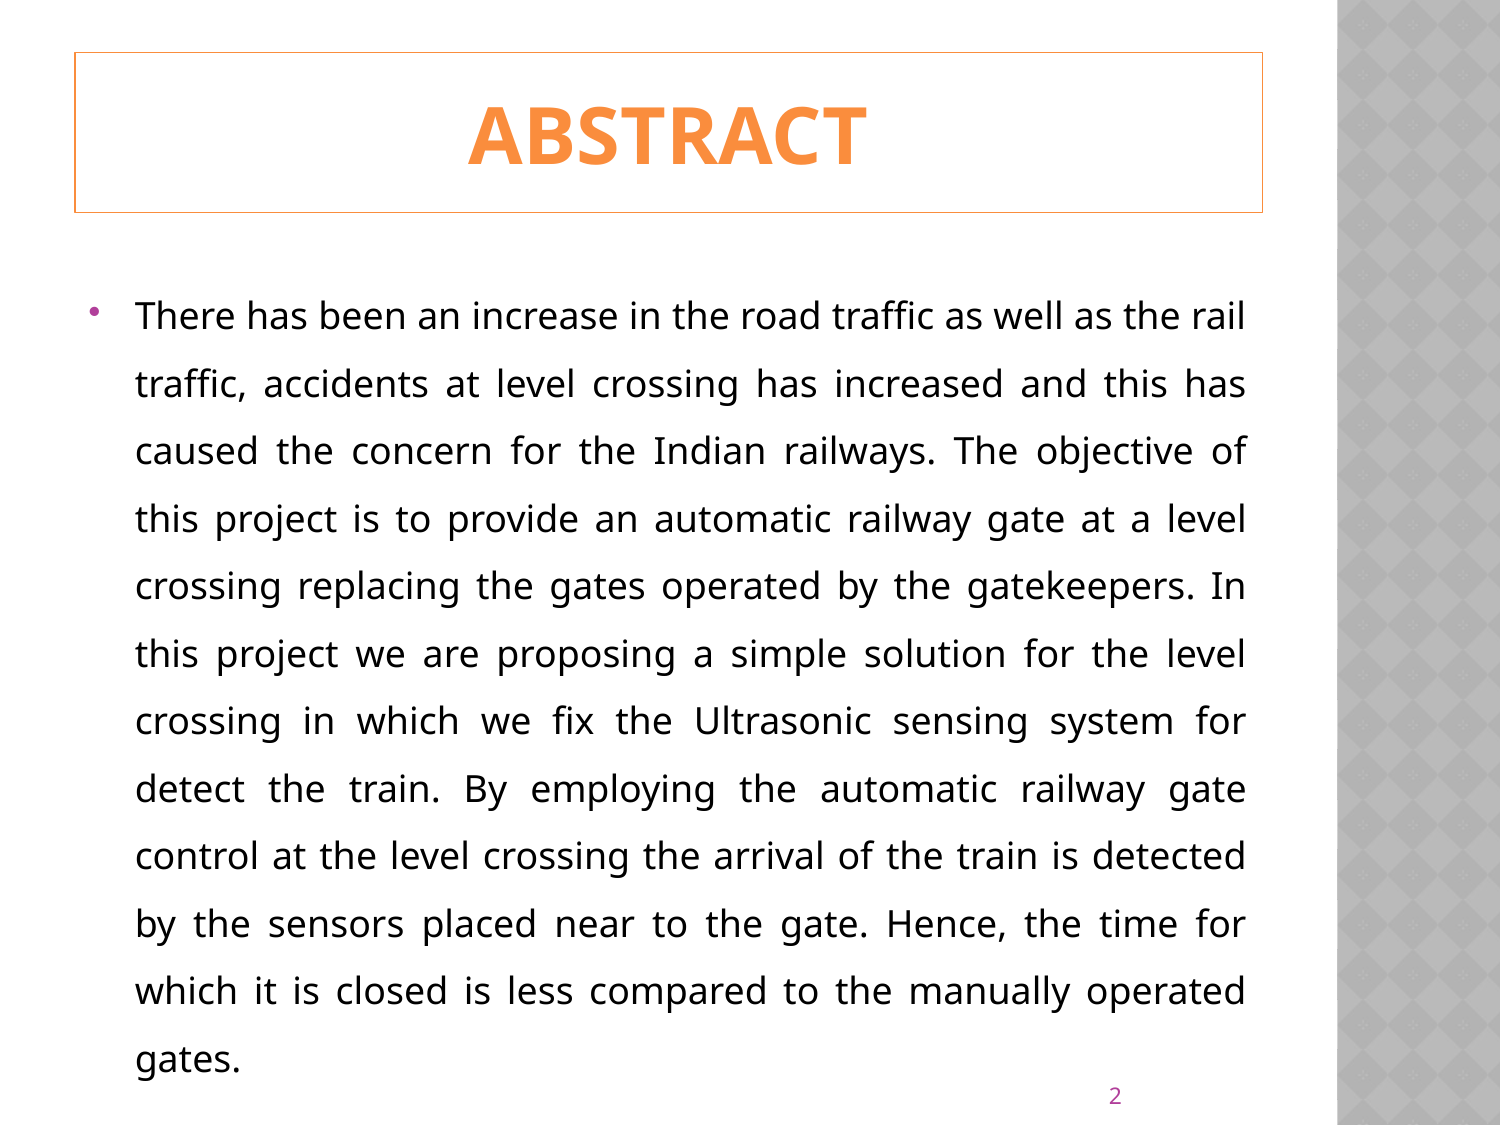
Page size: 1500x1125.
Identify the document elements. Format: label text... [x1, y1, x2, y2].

slide_number 2 [1025, 1075, 1122, 1113]
title ABSTRACT [75, 52, 1263, 213]
list There has been an increase in the road traffic as well as the rail traffic, accidents at level crossing has increased and this has caused the concern for the Indian railways. The objective of this project is to provide an automatic railway gate at a level crossing replacing the gates operated by the gatekeepers. In this project we are proposing a simple solution for the level crossing in which we fix the Ultrasonic sensing system for detect the train. By employing the automatic railway gate control at the level crossing the arrival of the train is detected by the sensors placed near to the gate. Hence, the time for which it is closed is less compared to the manually operated gates. [75, 237, 1263, 1059]
